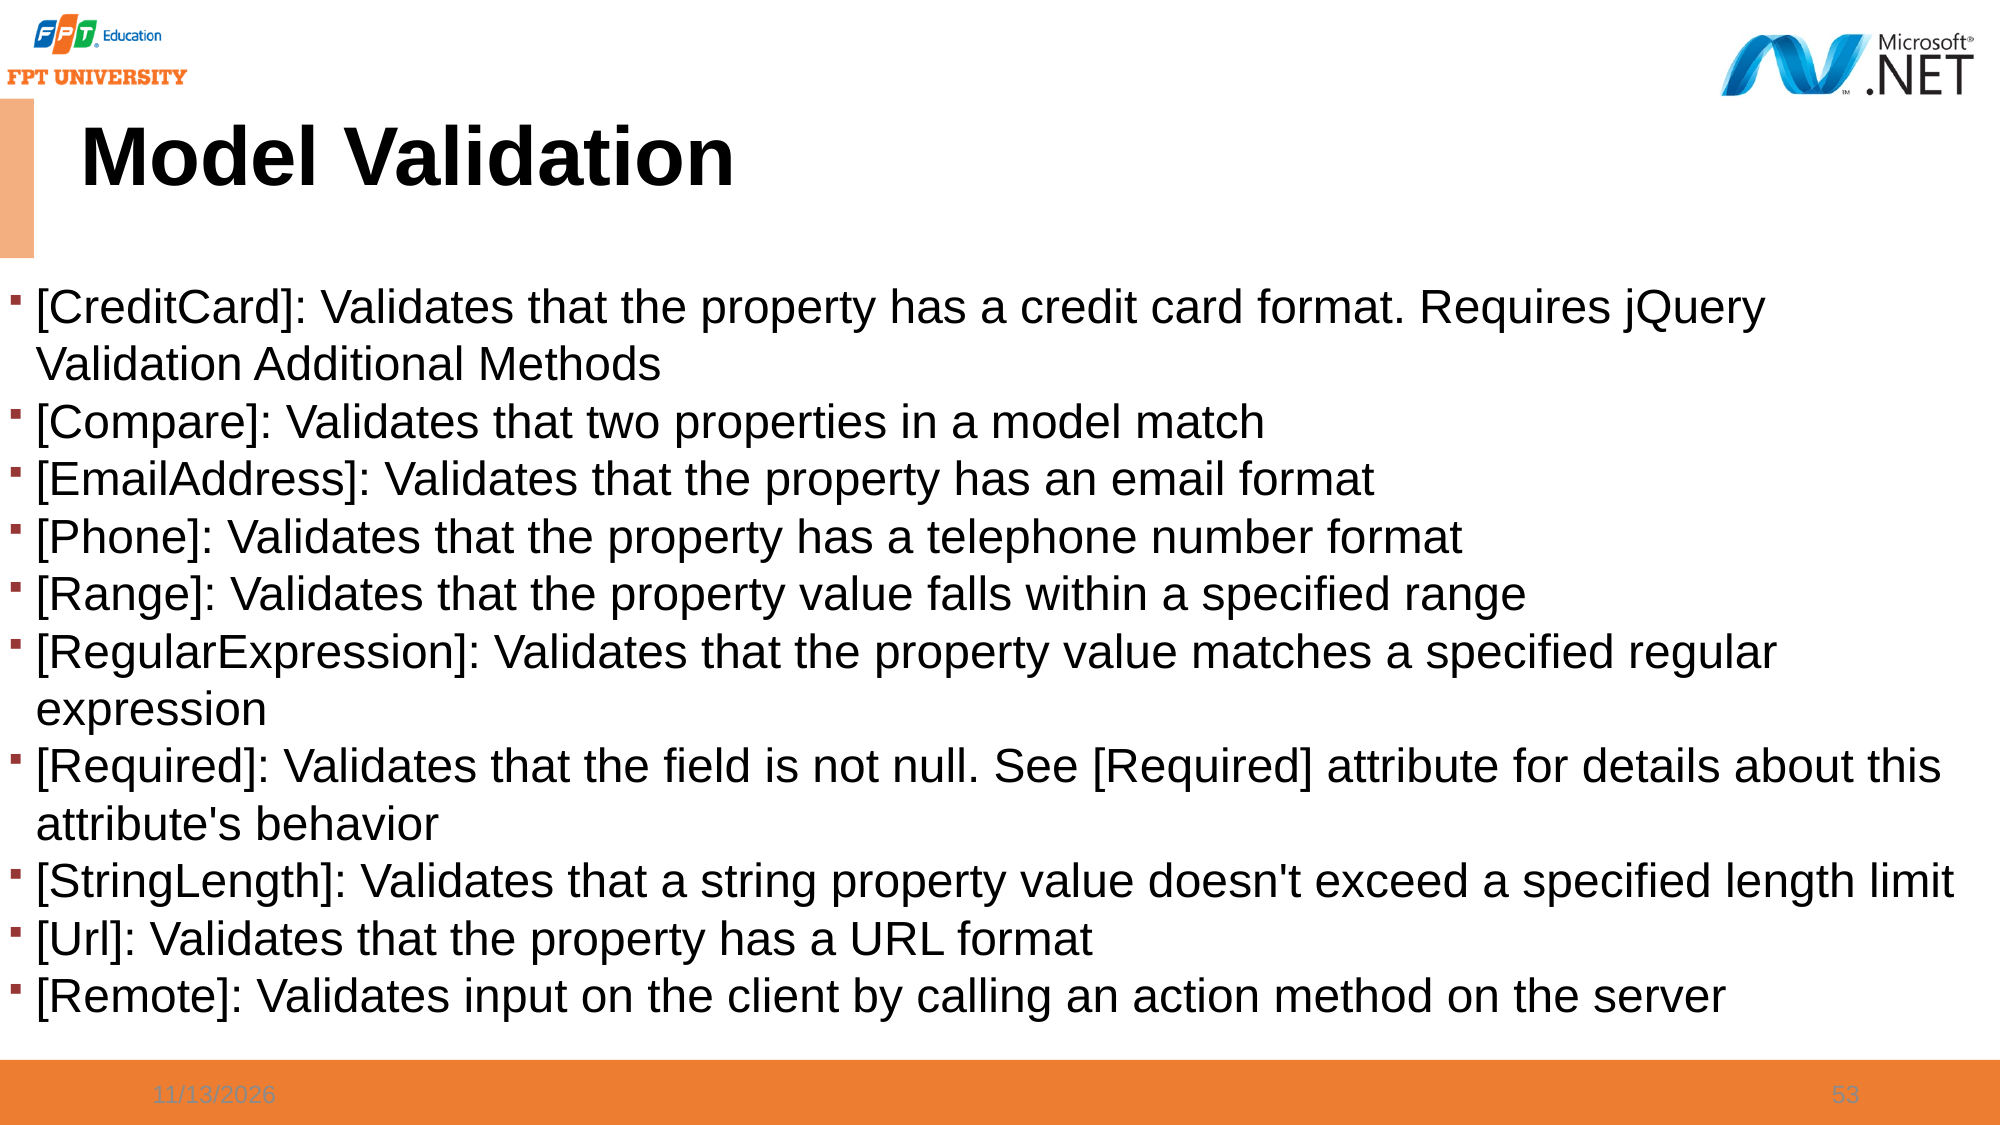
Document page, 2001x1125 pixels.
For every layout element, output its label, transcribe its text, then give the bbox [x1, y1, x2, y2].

picture [0, 0, 194, 95]
title Model Validation [65, 111, 2000, 206]
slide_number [137, 1063, 588, 1123]
picture [1685, 0, 2001, 129]
slide_number 53 [1424, 1063, 1875, 1123]
text_box [CreditCard]: Validates that the property has a credit card format. Requires jQuery Validation Additional Methods [Compare]: Validates that two properties in a model match [EmailAddress]: Validates that the property has an email format [Phone]: Validates that the property has a telephone number format [Range]: Validates that the property value falls within a specified range [RegularExpression]: Validates that the property value matches a specified regular expression [Required]: Validates that the field is not null. See [Required] attribute for details about this attribute's behavior [StringLength]: Validates that a string property value doesn't exceed a specified length limit [Url]: Validates that the property has a URL format [Remote]: Validates input on the client by calling an action method on the server [0, 267, 2000, 1030]
